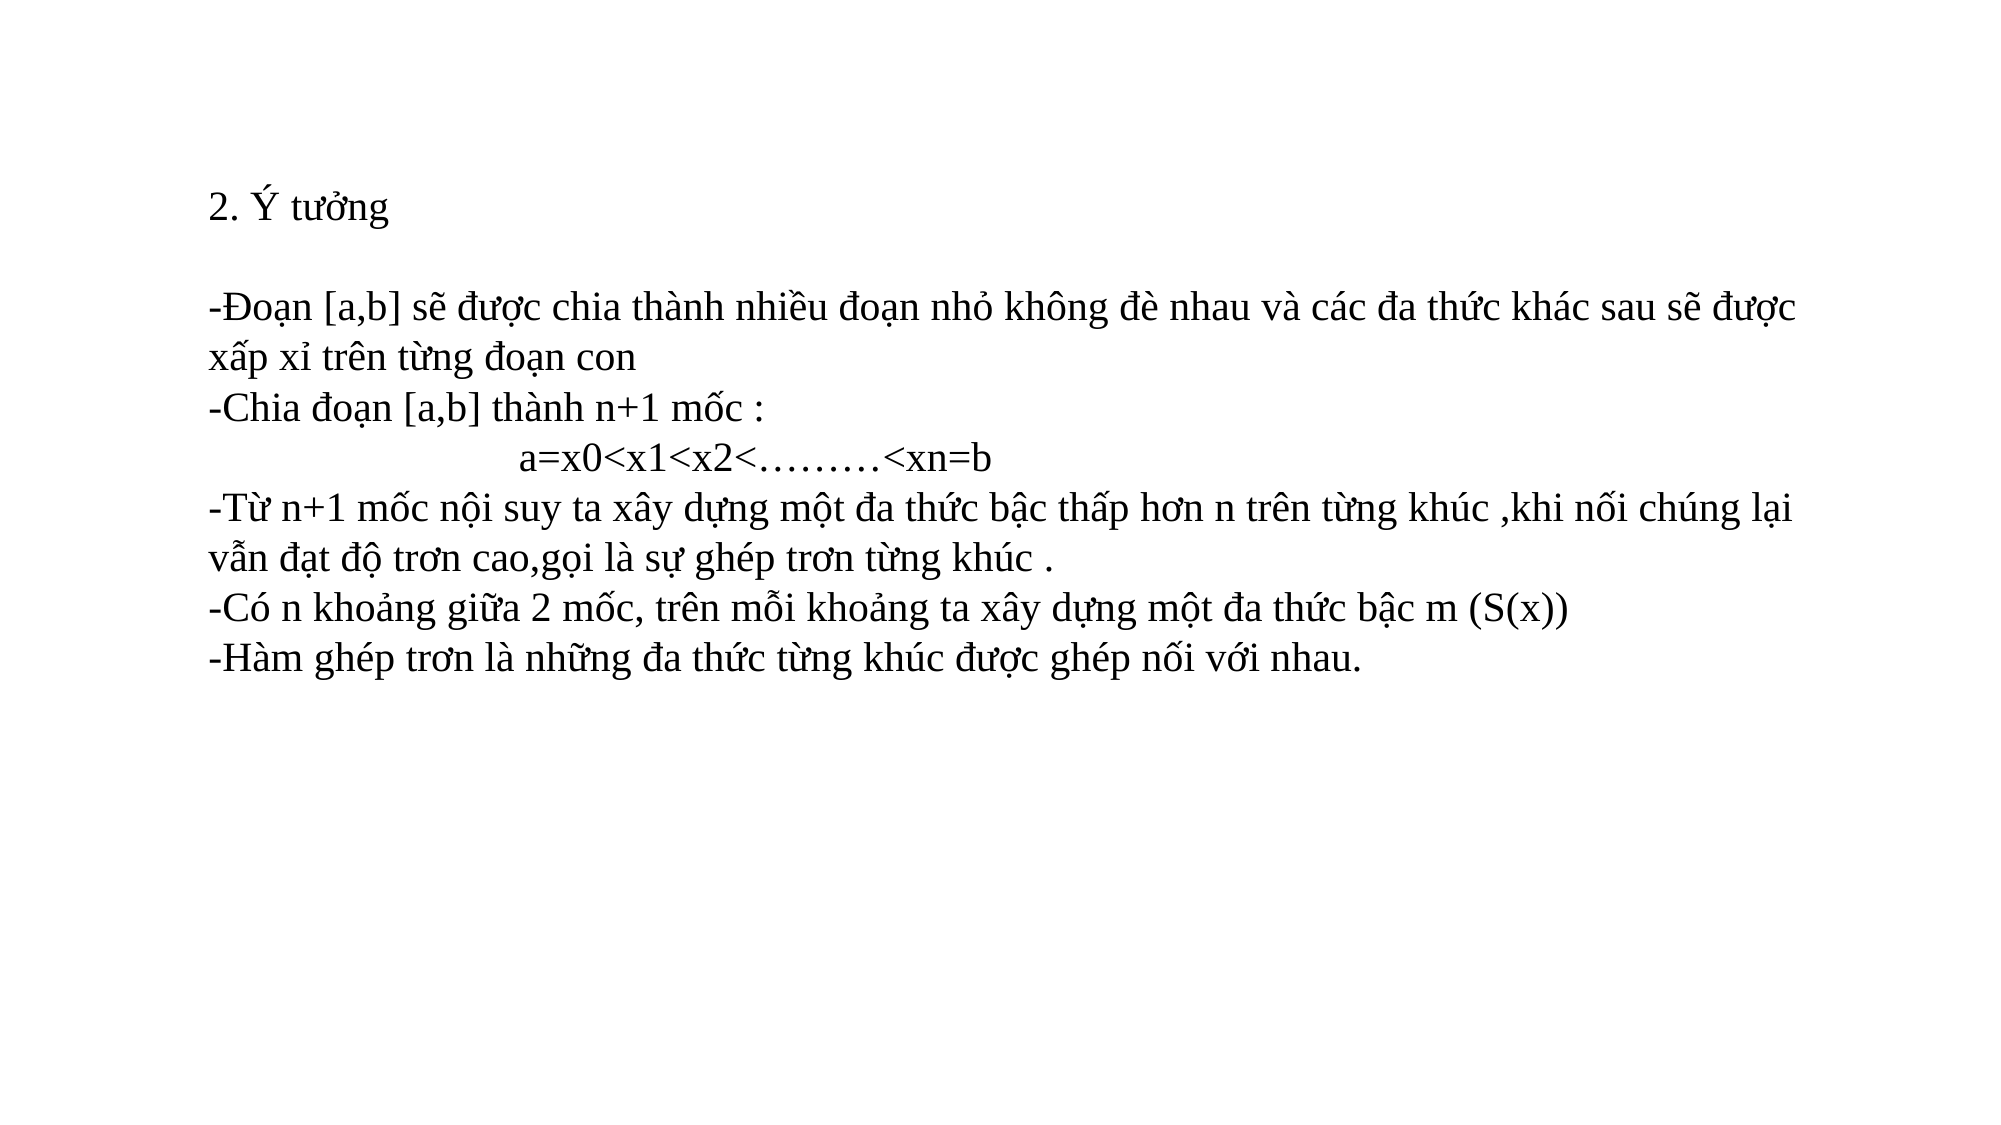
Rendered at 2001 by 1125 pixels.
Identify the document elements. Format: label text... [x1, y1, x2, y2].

text_box 2. Ý tưởng -Đoạn [a,b] sẽ được chia thành nhiều đoạn nhỏ không đè nhau và các đa thức khác sau sẽ được xấp xỉ trên từng đoạn con -Chia đoạn [a,b] thành n+1 mốc : a=x0<x1<x2<………<xn=b -Từ n+1 mốc nội suy ta xây dựng một đa thức bậc thấp hơn n trên từng khúc ,khi nối chúng lại vẫn đạt độ trơn cao,gọi là sự ghép trơn từng khúc . -Có n khoảng giữa 2 mốc, trên mỗi khoảng ta xây dựng một đa thức bậc m (S(x)) -Hàm ghép trơn là những đa thức từng khúc được ghép nối với nhau. [193, 171, 1840, 787]
